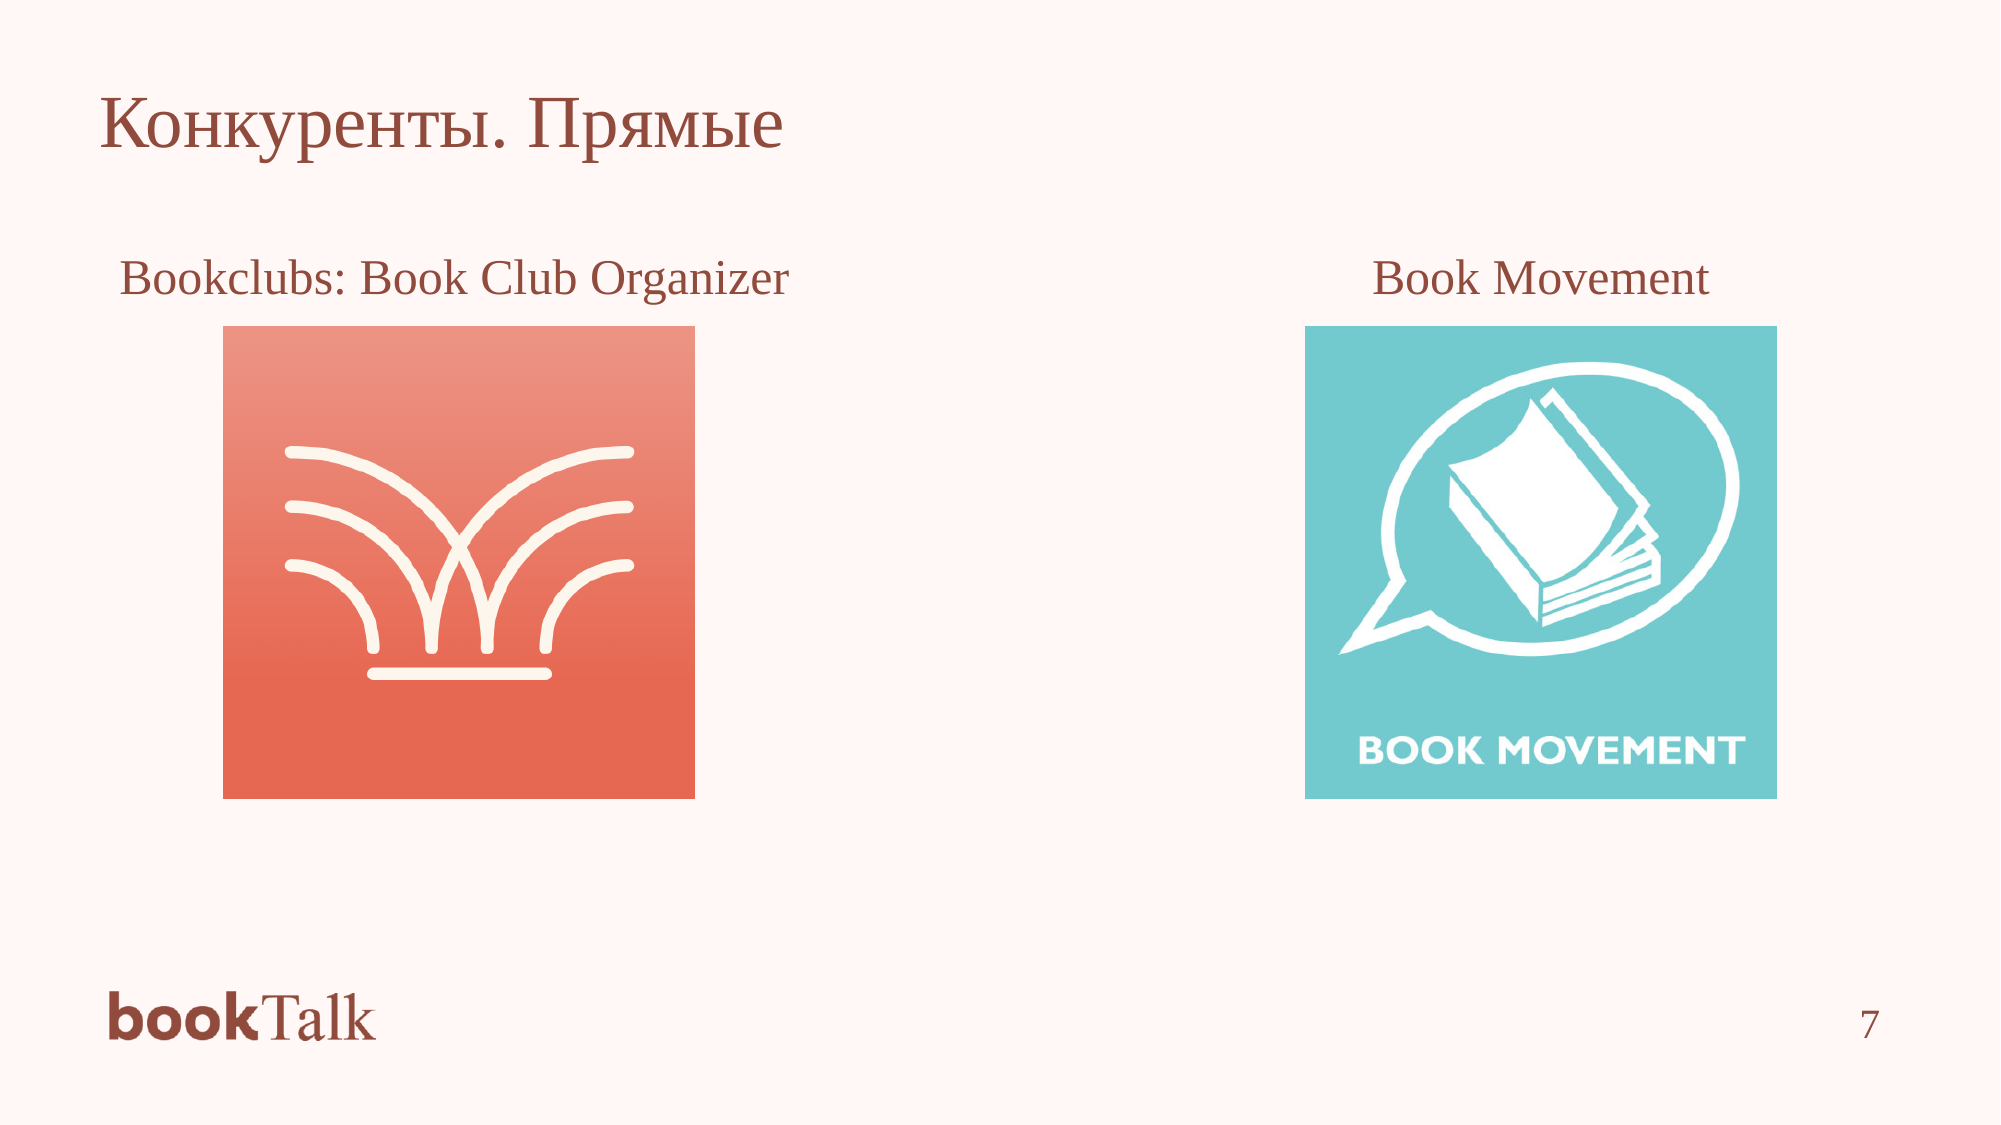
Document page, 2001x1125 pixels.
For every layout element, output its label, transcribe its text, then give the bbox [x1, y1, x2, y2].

picture [1305, 326, 1777, 799]
slide_number 7 [1445, 992, 1896, 1052]
picture [223, 326, 695, 799]
text_box Конкуренты. Прямые [84, 64, 890, 170]
text_box Bookclubs: Book Club Organizer [104, 236, 814, 312]
text_box Book Movement [1357, 236, 1725, 312]
picture [104, 983, 376, 1061]
